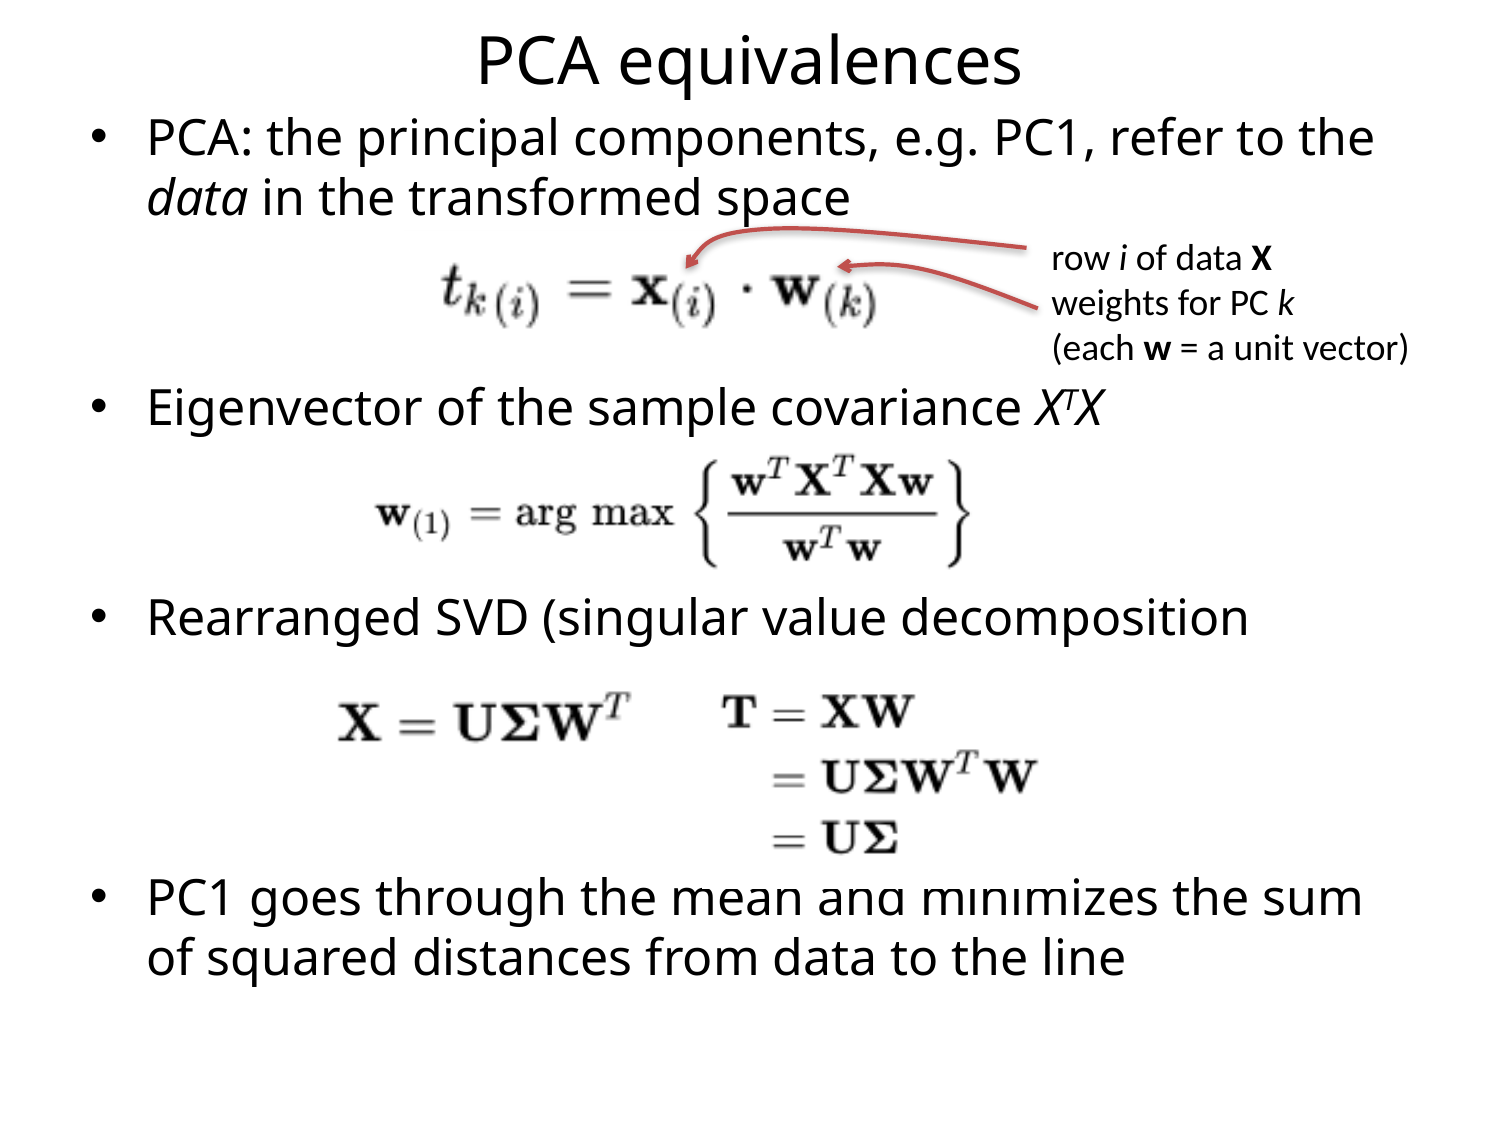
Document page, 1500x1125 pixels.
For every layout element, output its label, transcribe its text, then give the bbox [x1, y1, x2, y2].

title PCA equivalences [75, 0, 1425, 97]
picture [702, 660, 1063, 889]
list PCA: the principal components, e.g. PC1, refer to the data in the transformed space Eigenvector of the sample covariance XTX Rearranged SVD (singular value decomposition PC1 goes through the mean and minimizes the sum of squared distances from data to the line [75, 97, 1425, 1112]
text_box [404, 225, 1436, 378]
picture [356, 438, 991, 597]
picture [300, 654, 666, 780]
